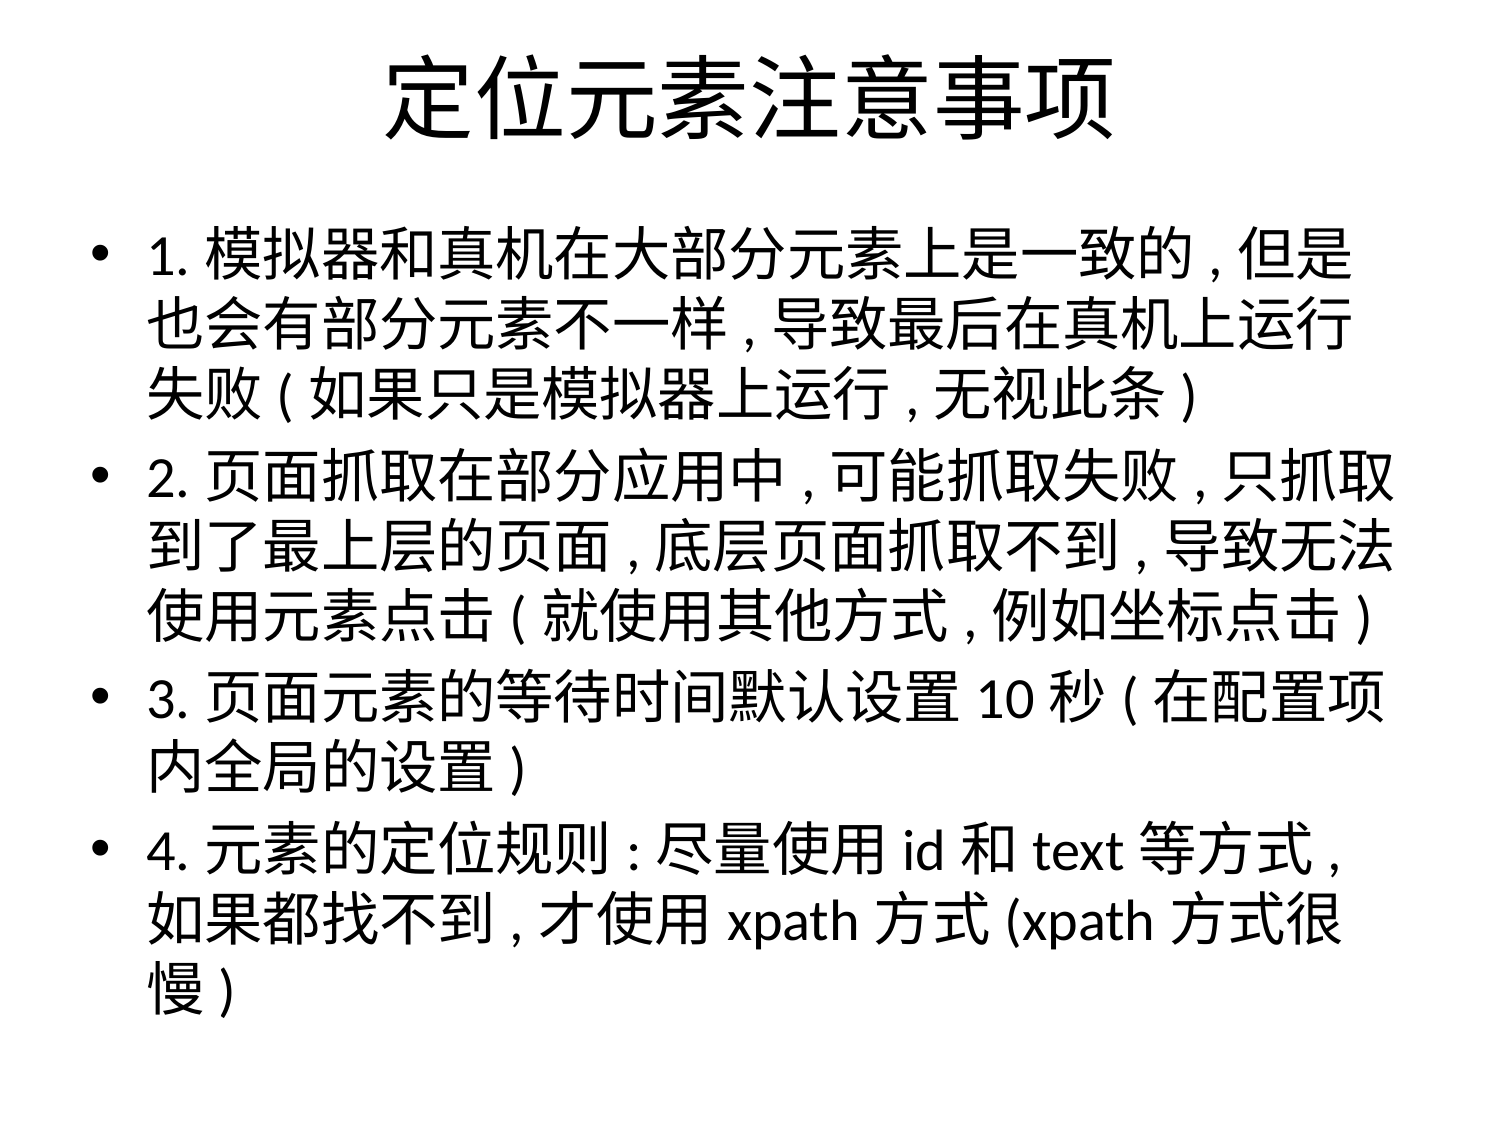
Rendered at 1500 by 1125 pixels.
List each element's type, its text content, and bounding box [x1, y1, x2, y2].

title 定位元素注意事项 [75, 2, 1425, 191]
list 1.模拟器和真机在大部分元素上是一致的,但是也会有部分元素不一样,导致最后在真机上运行失败(如果只是模拟器上运行,无视此条) 2.页面抓取在部分应用中,可能抓取失败,只抓取到了最上层的页面,底层页面抓取不到,导致无法使用元素点击(就使用其他方式,例如坐标点击) 3.页面元素的等待时间默认设置10秒(在配置项内全局的设置) 4.元素的定位规则:尽量使用id和text等方式,如果都找不到,才使用xpath方式(xpath方式很慢) [75, 209, 1425, 953]
